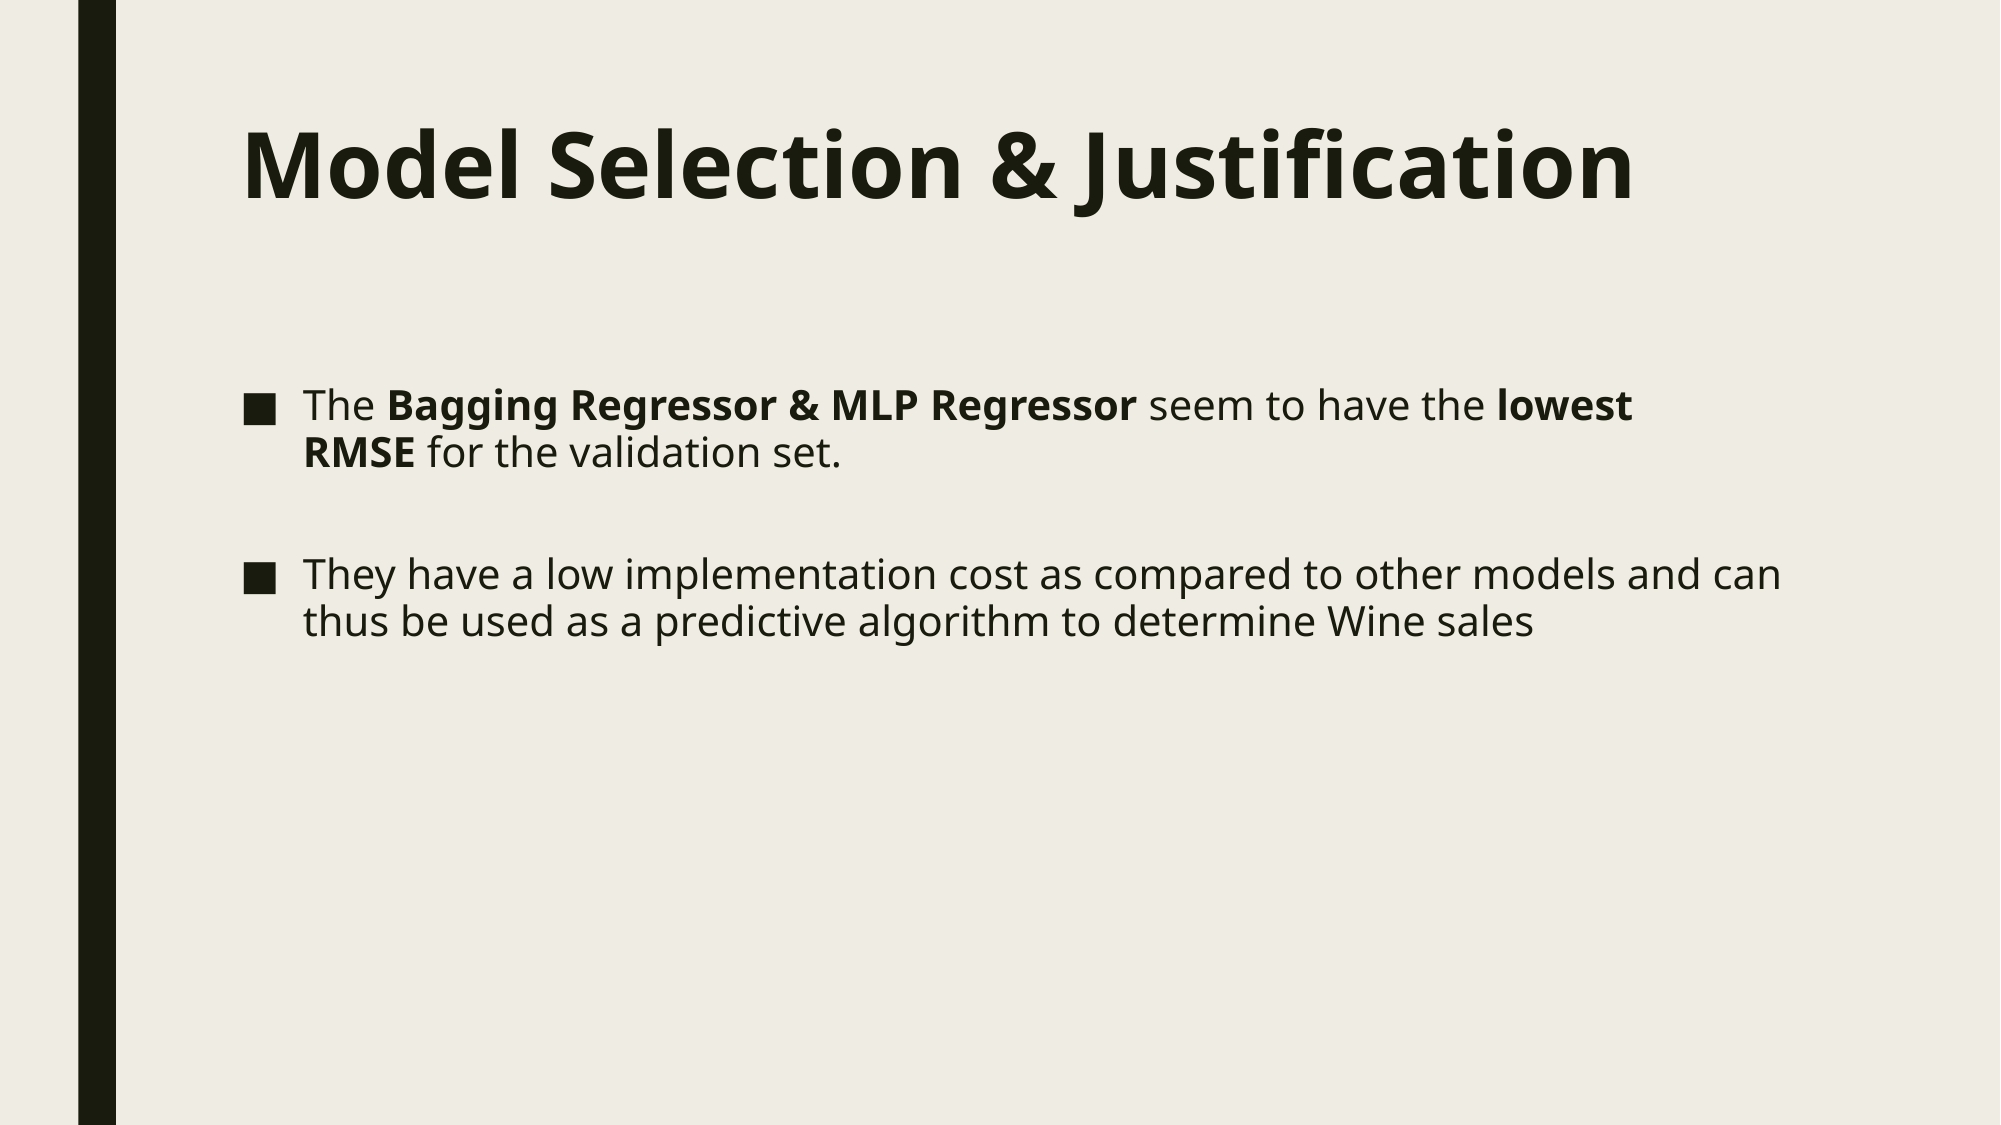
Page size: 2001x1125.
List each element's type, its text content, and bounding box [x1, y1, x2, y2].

list The Bagging Regressor & MLP Regressor seem to have the lowest RMSE for the validation set. They have a low implementation cost as compared to other models and can thus be used as a predictive algorithm to determine Wine sales [225, 375, 1800, 963]
title Model Selection & Justification [225, 112, 1800, 357]
